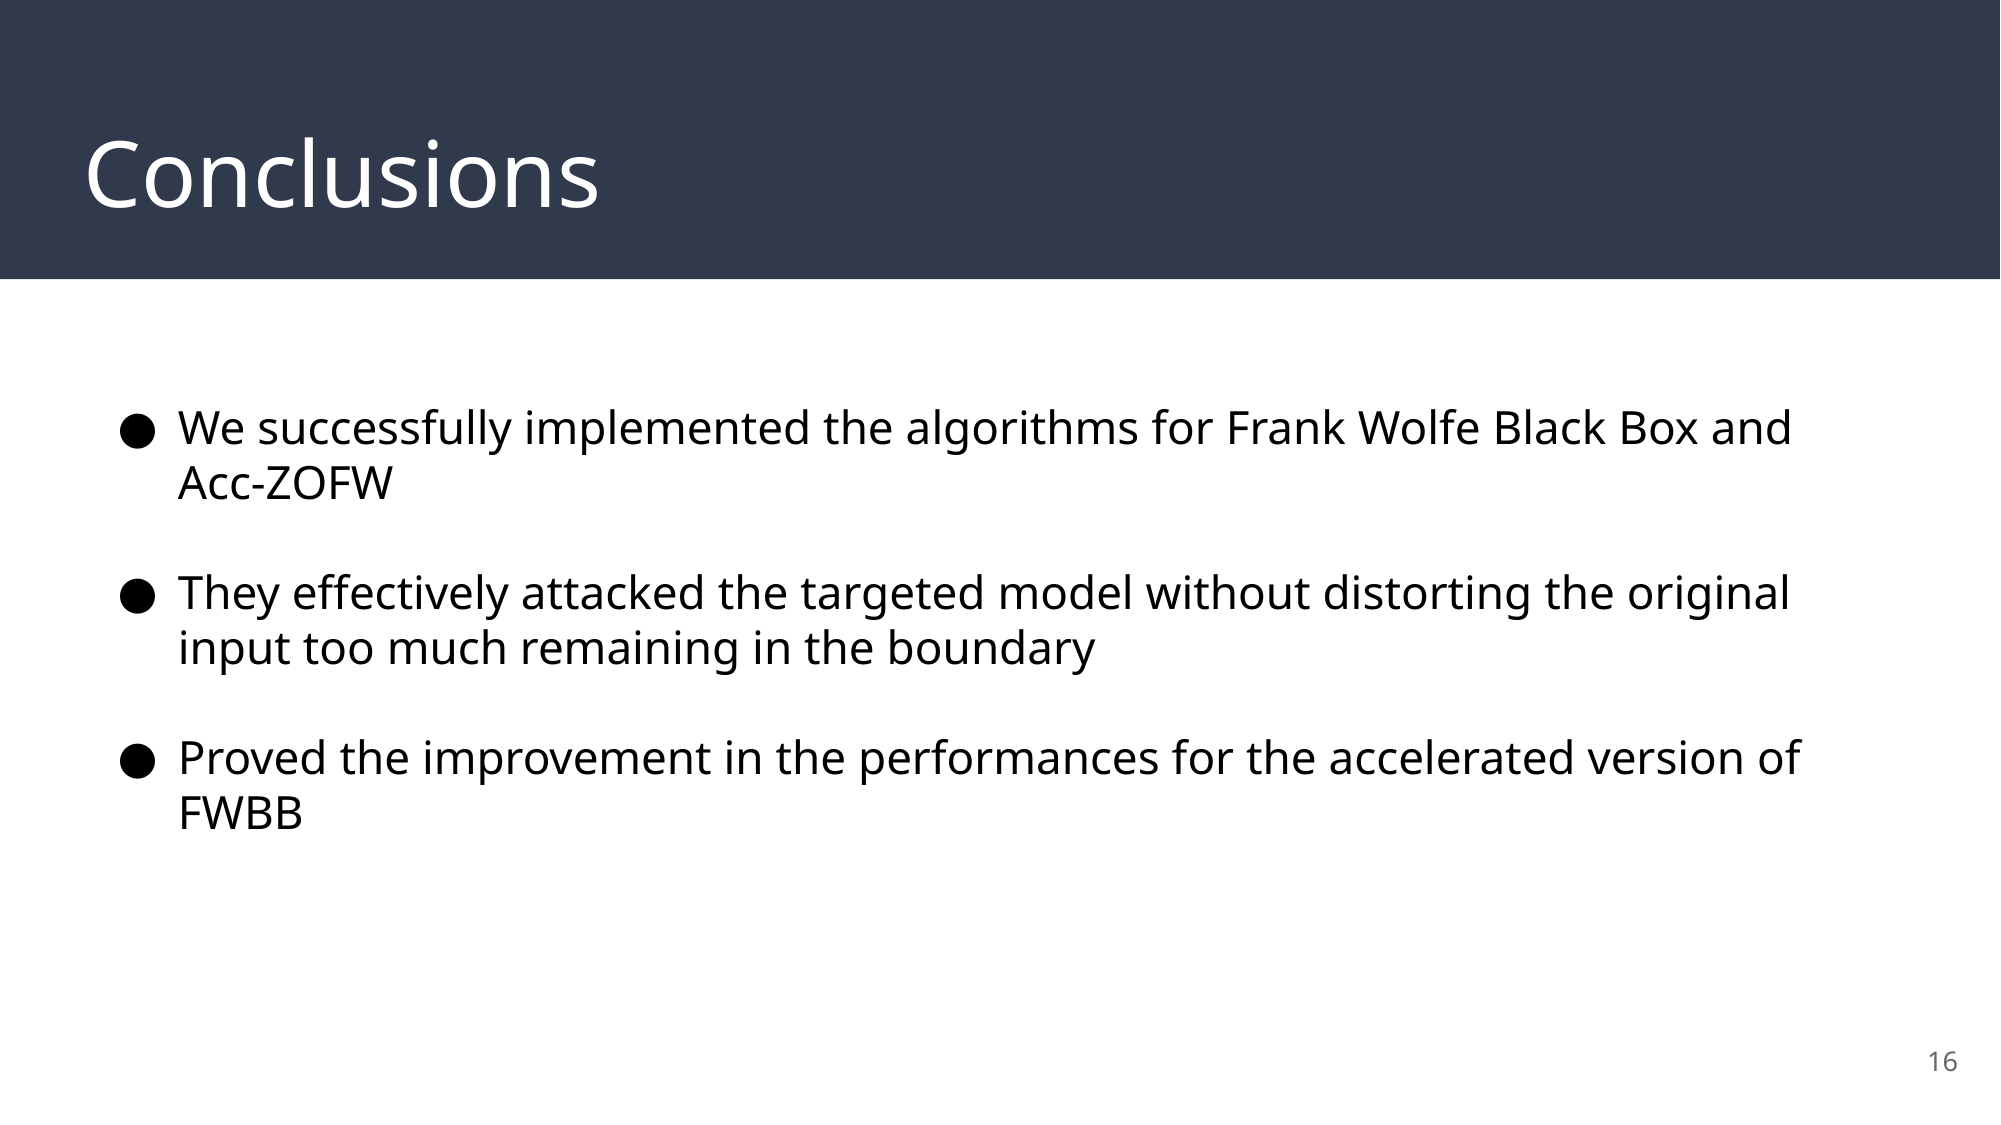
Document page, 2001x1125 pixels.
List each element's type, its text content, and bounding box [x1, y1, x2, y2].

slide_number ‹#› [1853, 1019, 1974, 1106]
text_box We successfully implemented the algorithms for Frank Wolfe Black Box and Acc-ZOFW They effectively attacked the targeted model without distorting the original input too much remaining in the boundary Proved the improvement in the performances for the accelerated version of FWBB [87, 383, 1826, 1020]
title Conclusions [68, 109, 1932, 246]
